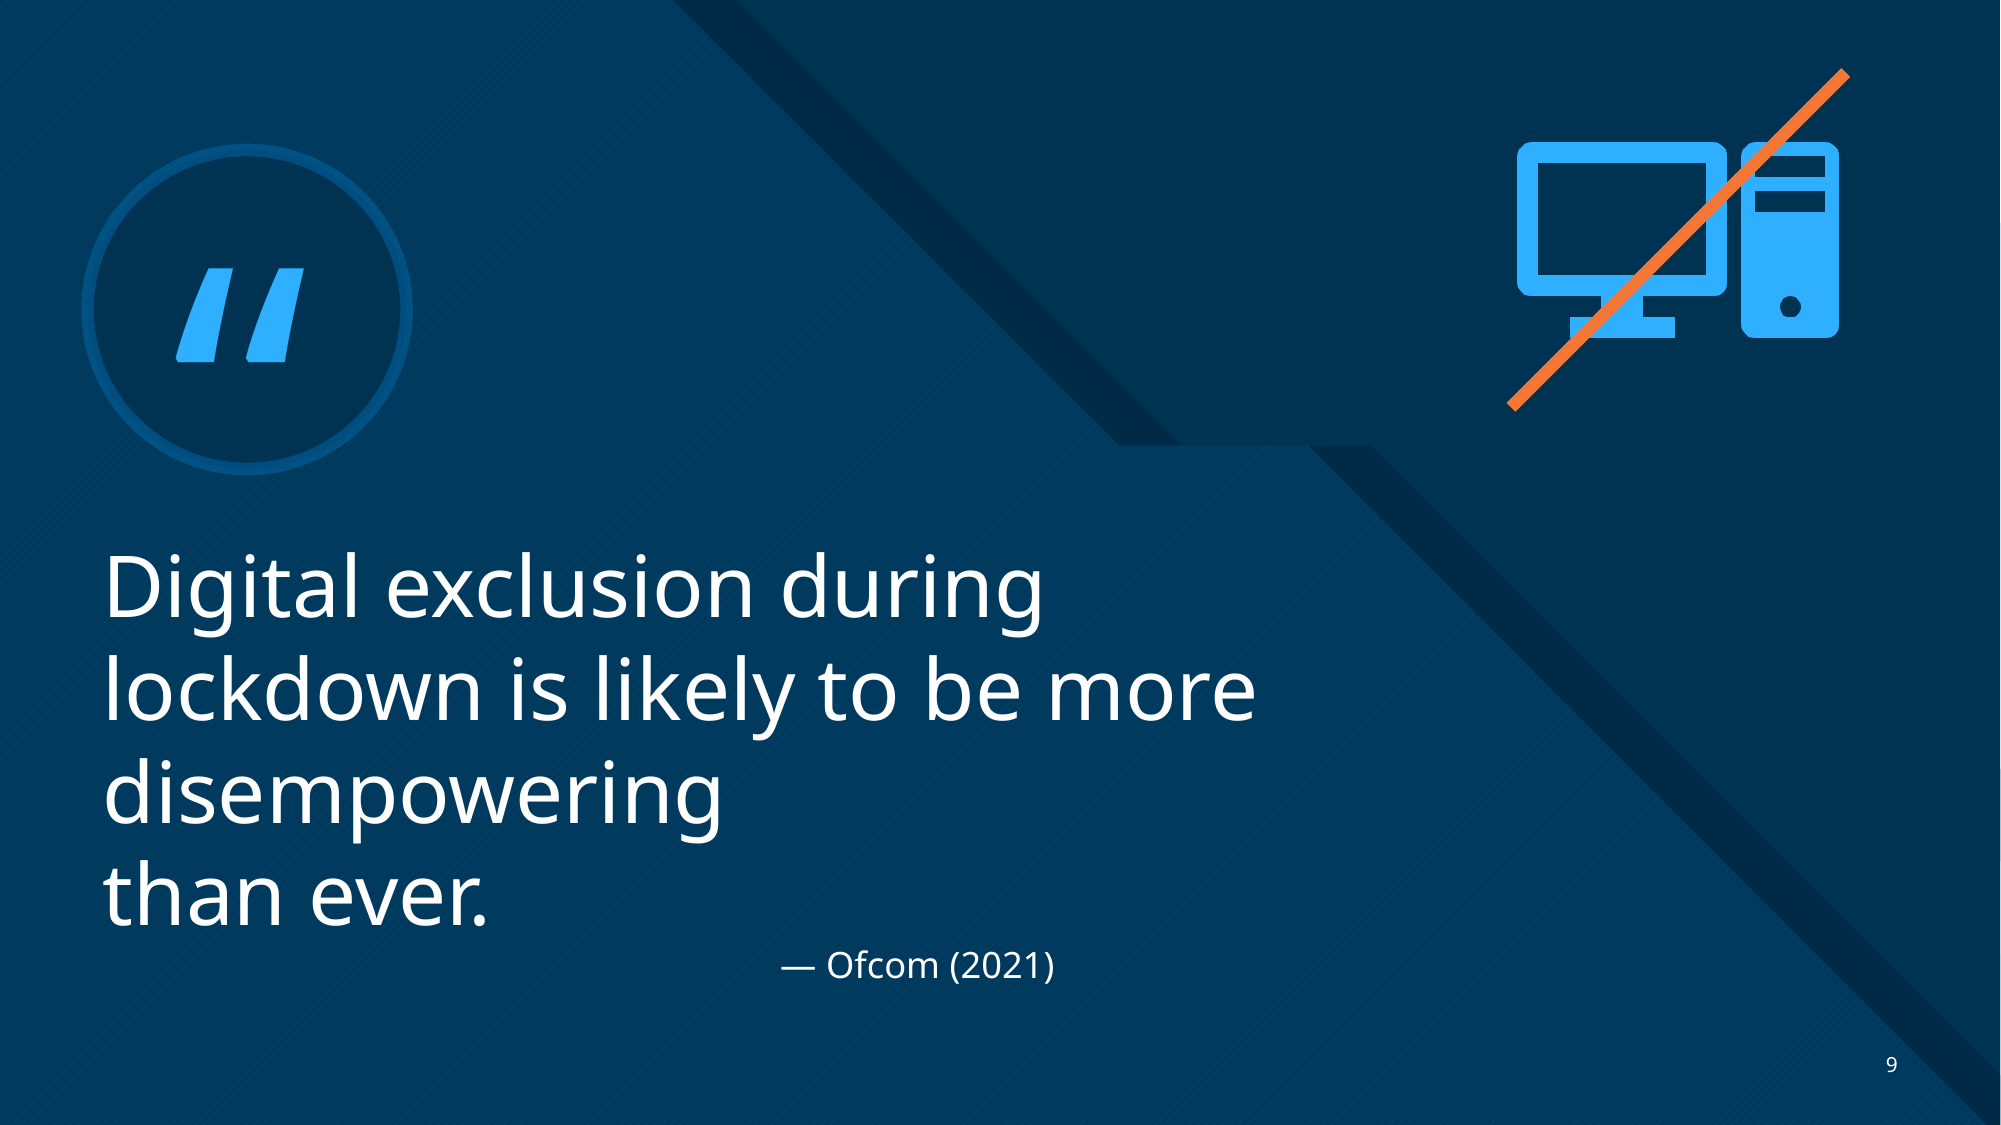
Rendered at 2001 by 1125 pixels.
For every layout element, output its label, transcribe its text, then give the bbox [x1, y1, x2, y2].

title Digital exclusion during lockdown is likely to be more disempowering than ever. — Ofcom (2021) [87, 525, 1327, 995]
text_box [1510, 72, 1846, 408]
slide_number 9 [1845, 1035, 1913, 1096]
